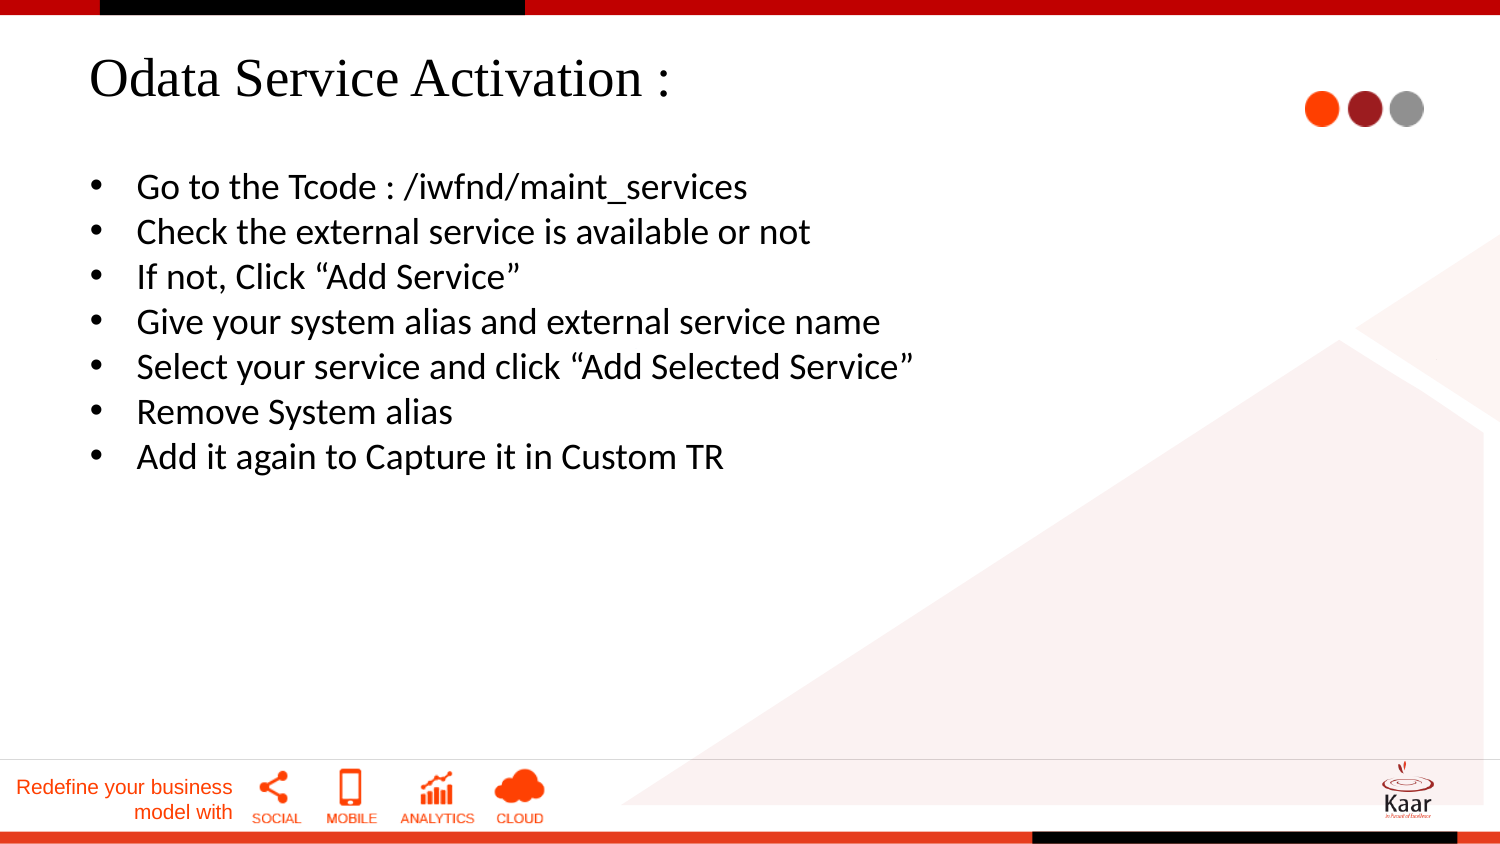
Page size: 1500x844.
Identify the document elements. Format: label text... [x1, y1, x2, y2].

picture [246, 761, 551, 831]
picture [1382, 761, 1434, 818]
title Odata Service Activation : [75, 33, 1425, 139]
text_box Go to the Tcode : /iwfnd/maint_services Check the external service is available or not If not, Click “Add Service” Give your system alias and external service name Select your service and click “Add Selected Service” Remove System alias Add it again to Capture it in Custom TR [74, 154, 1440, 530]
